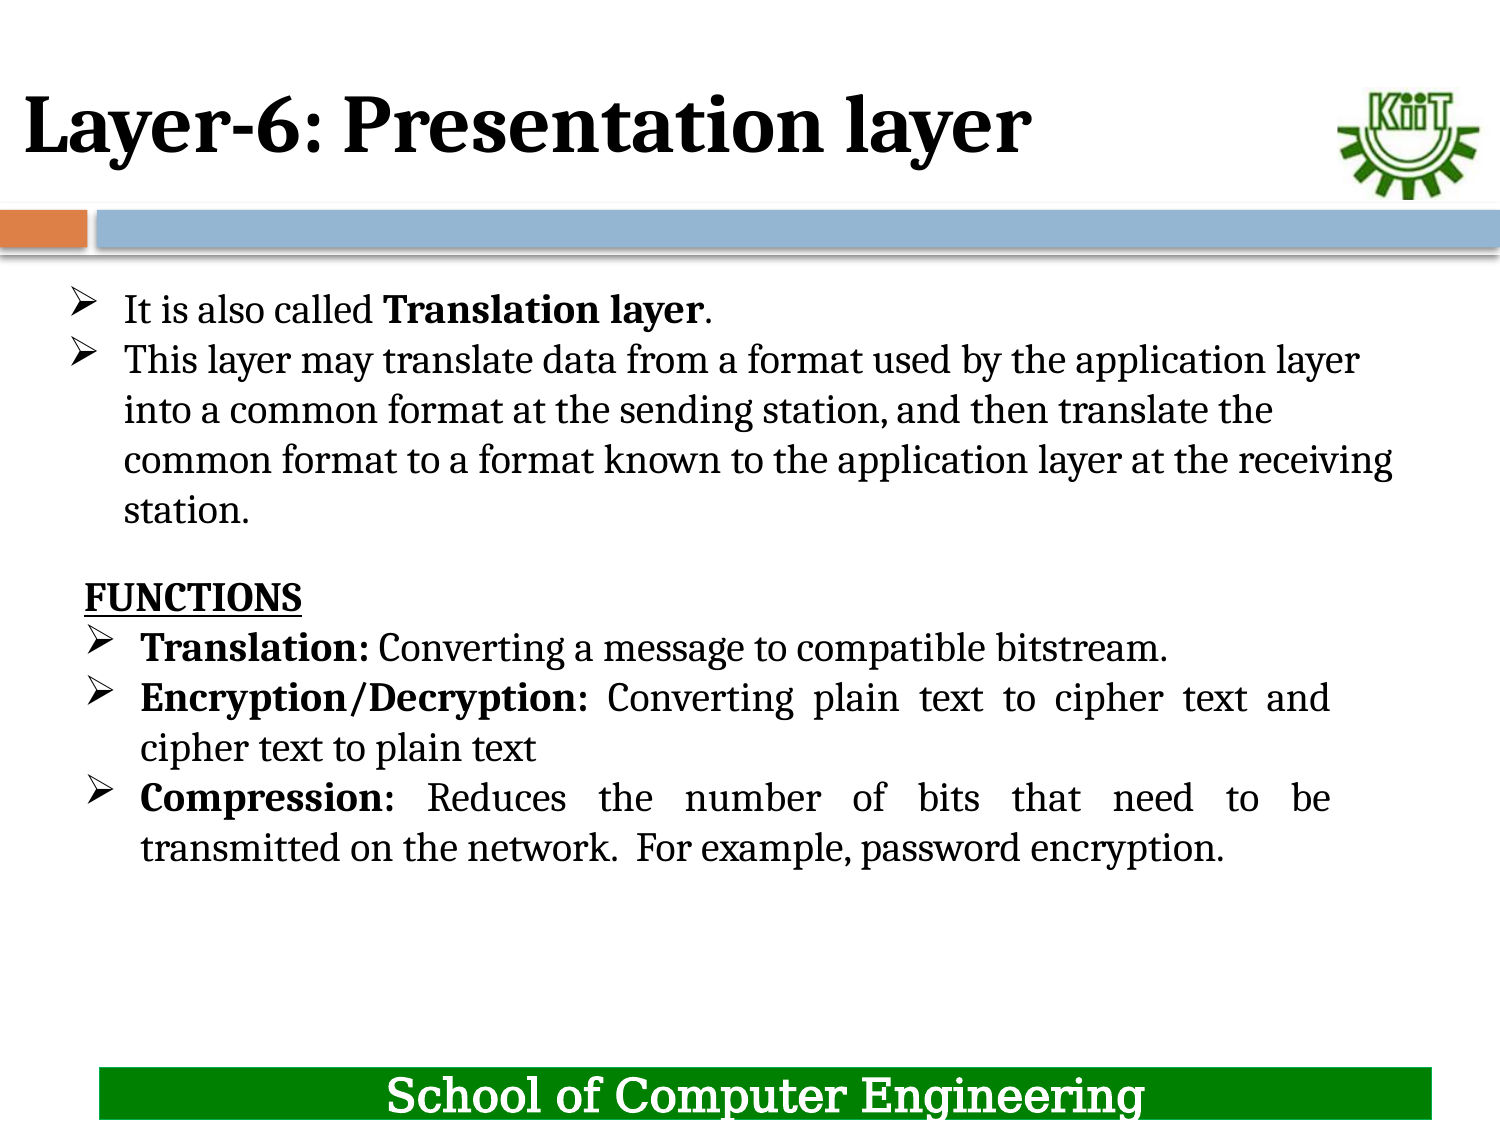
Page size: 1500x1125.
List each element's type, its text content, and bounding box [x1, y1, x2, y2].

slide_number [0, 208, 88, 249]
text_box It is also called Translation layer. This layer may translate data from a format used by the application layer into a common format at the sending station, and then translate the common format to a format known to the application layer at the receiving station. [52, 274, 1446, 539]
text_box FUNCTIONS Translation: Converting a message to compatible bitstream. Encryption/Decryption: Converting plain text to cipher text and cipher text to plain text Compression: Reduces the number of bits that need to be transmitted on the network. For example, password encryption. [69, 562, 1346, 878]
title Layer-6: Presentation layer [8, 37, 1347, 201]
picture [1337, 87, 1491, 201]
footer School of Computer Engineering [99, 1067, 1432, 1120]
